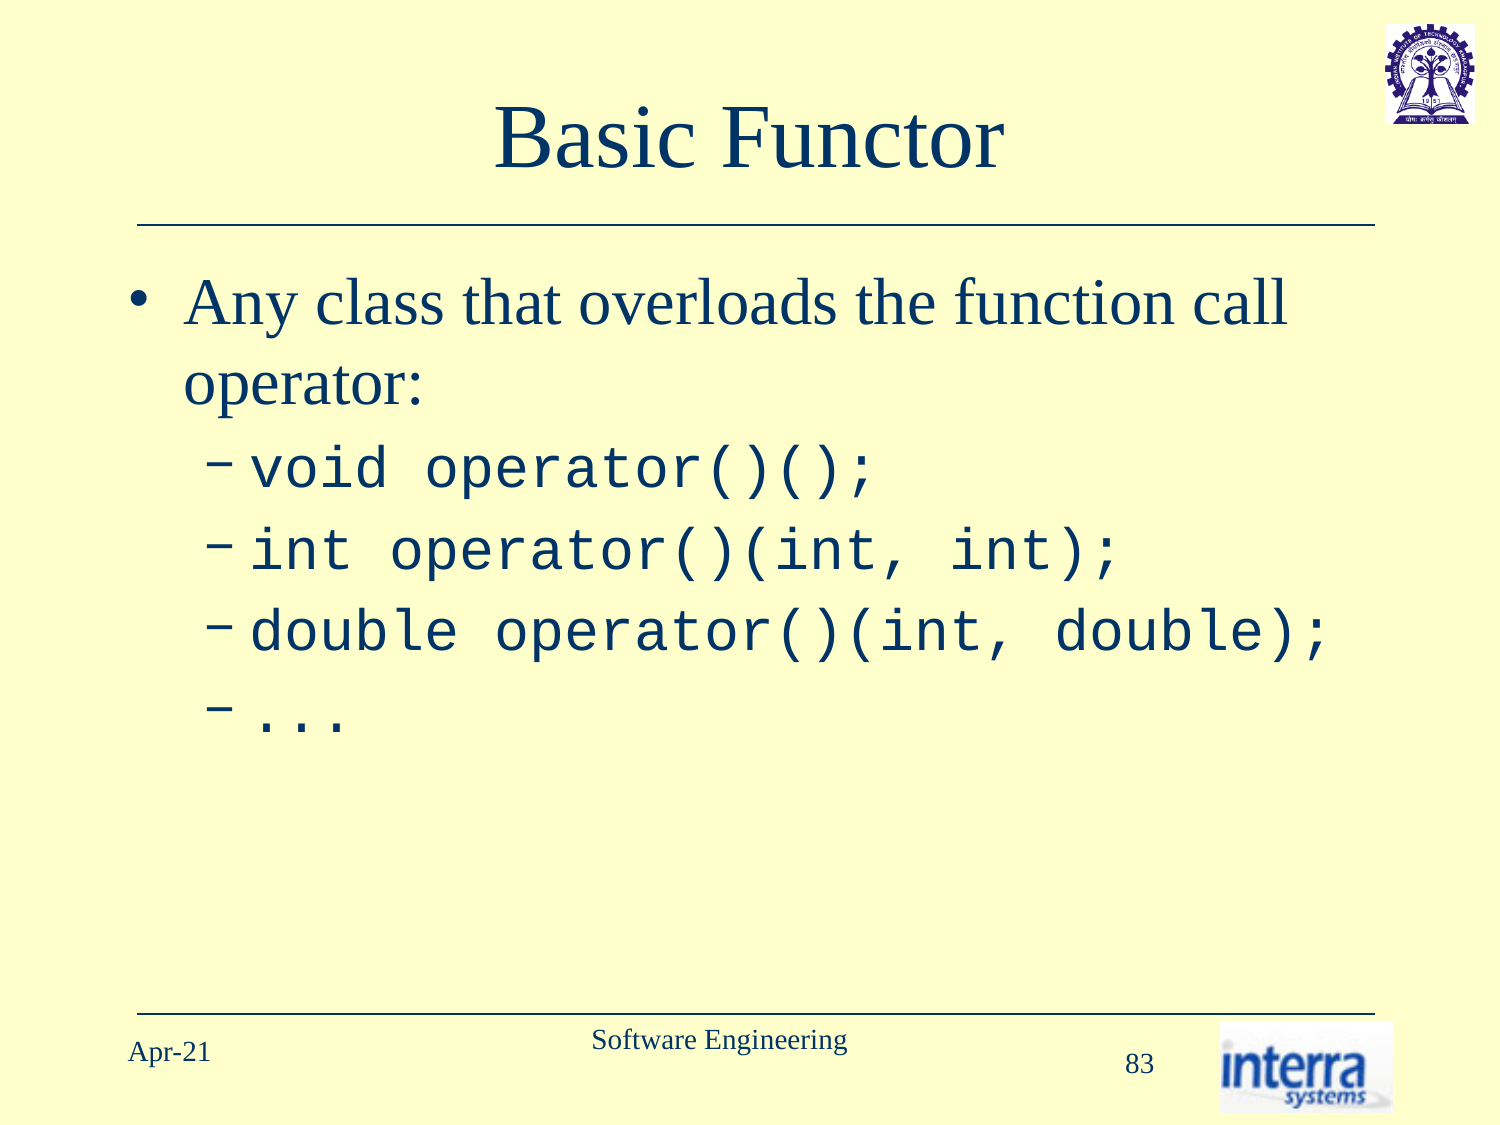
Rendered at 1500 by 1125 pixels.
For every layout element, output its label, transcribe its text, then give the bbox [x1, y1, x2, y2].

picture [1220, 1021, 1393, 1113]
title Basic Functor [112, 37, 1388, 225]
text_box Software Engineering [349, 1013, 1090, 1125]
picture [1385, 24, 1475, 124]
text_box Apr-21 [112, 1024, 307, 1100]
list Any class that overloads the function call operator: void operator()(); int operator()(int, int); double operator()(int, double); ... [112, 249, 1388, 1000]
